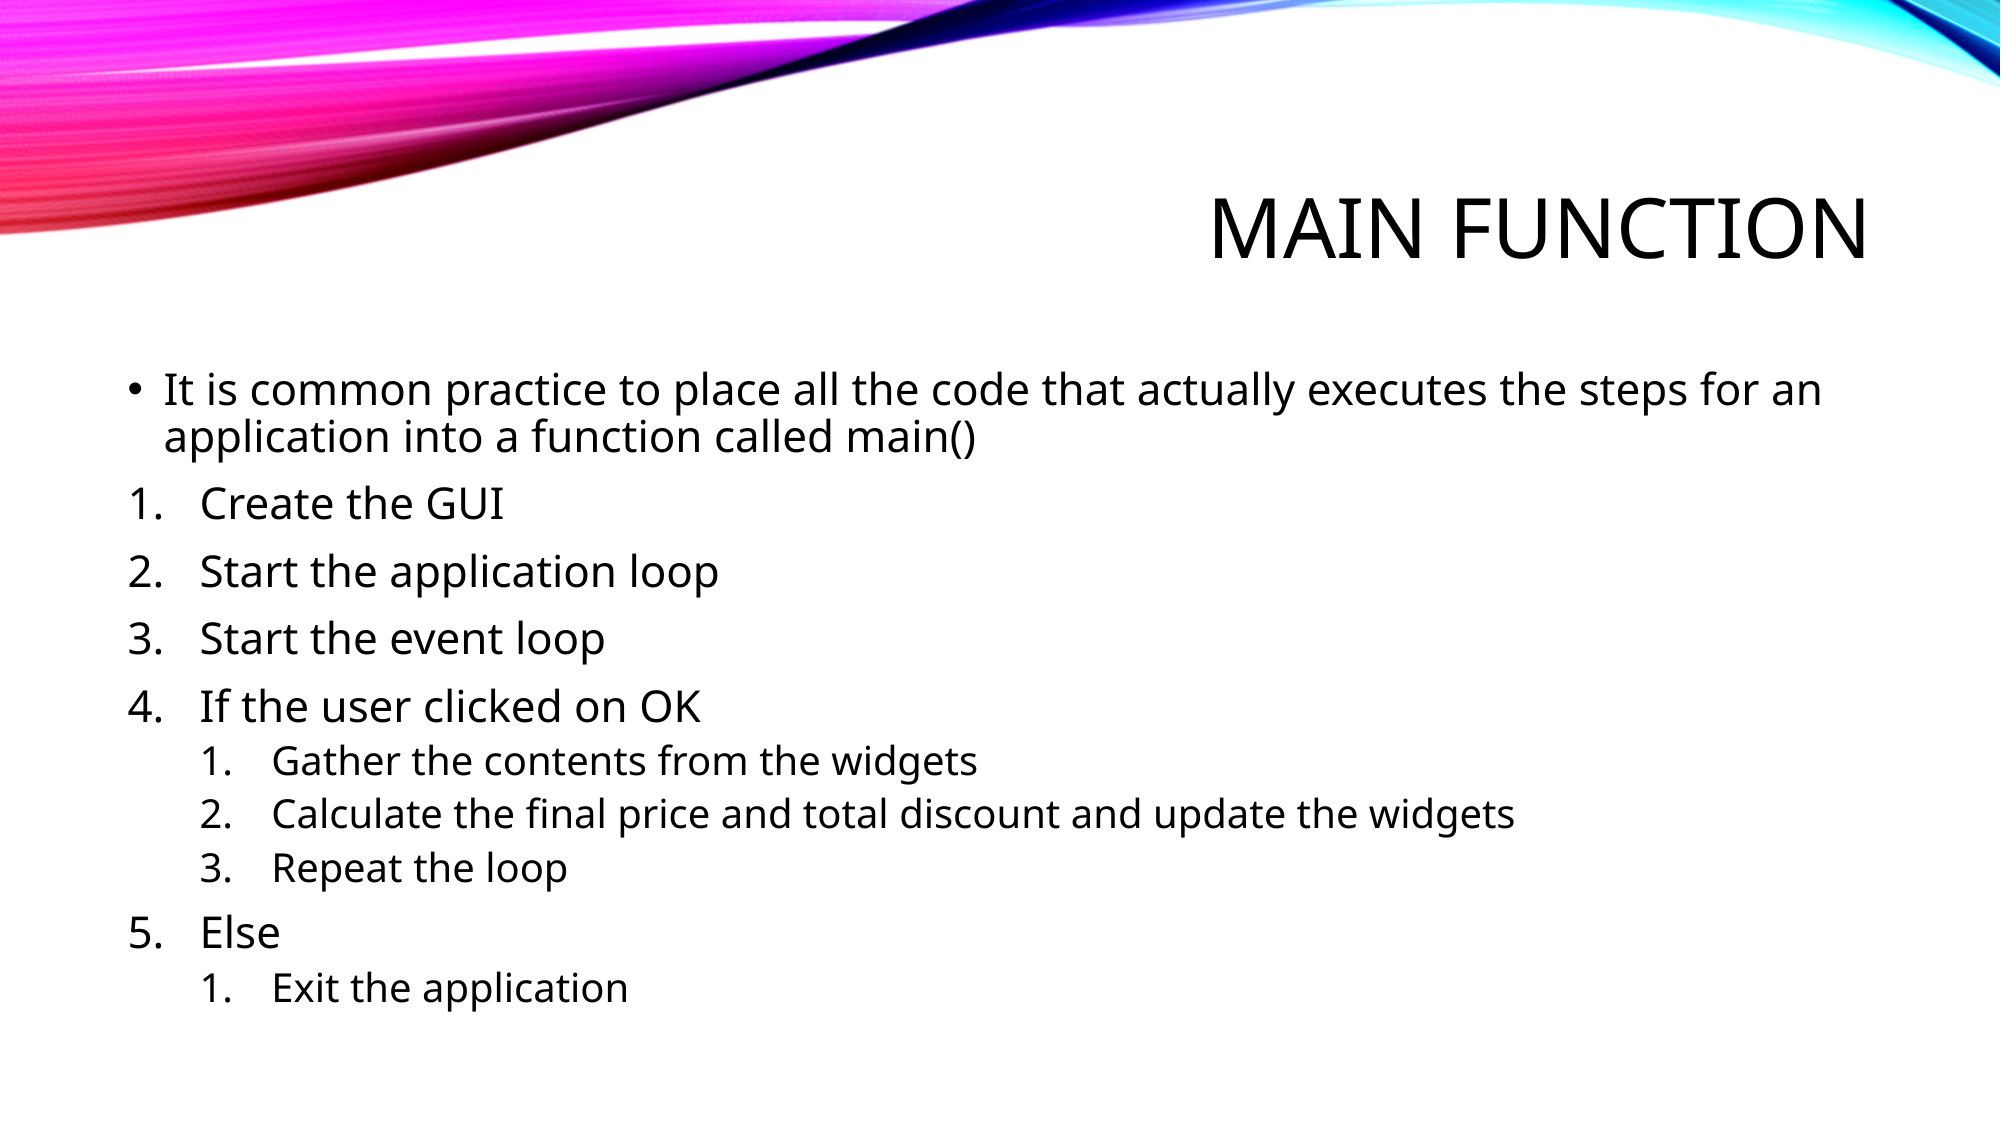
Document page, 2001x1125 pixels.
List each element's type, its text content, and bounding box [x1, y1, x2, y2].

title main function [474, 125, 1888, 338]
picture [0, 0, 2000, 237]
picture [1910, 0, 2000, 45]
picture [1890, 0, 2000, 75]
list It is common practice to place all the code that actually executes the steps for an application into a function called main() Create the GUI Start the application loop Start the event loop If the user clicked on OK Gather the contents from the widgets Calculate the final price and total discount and update the widgets Repeat the loop Else Exit the application [112, 360, 1888, 1021]
